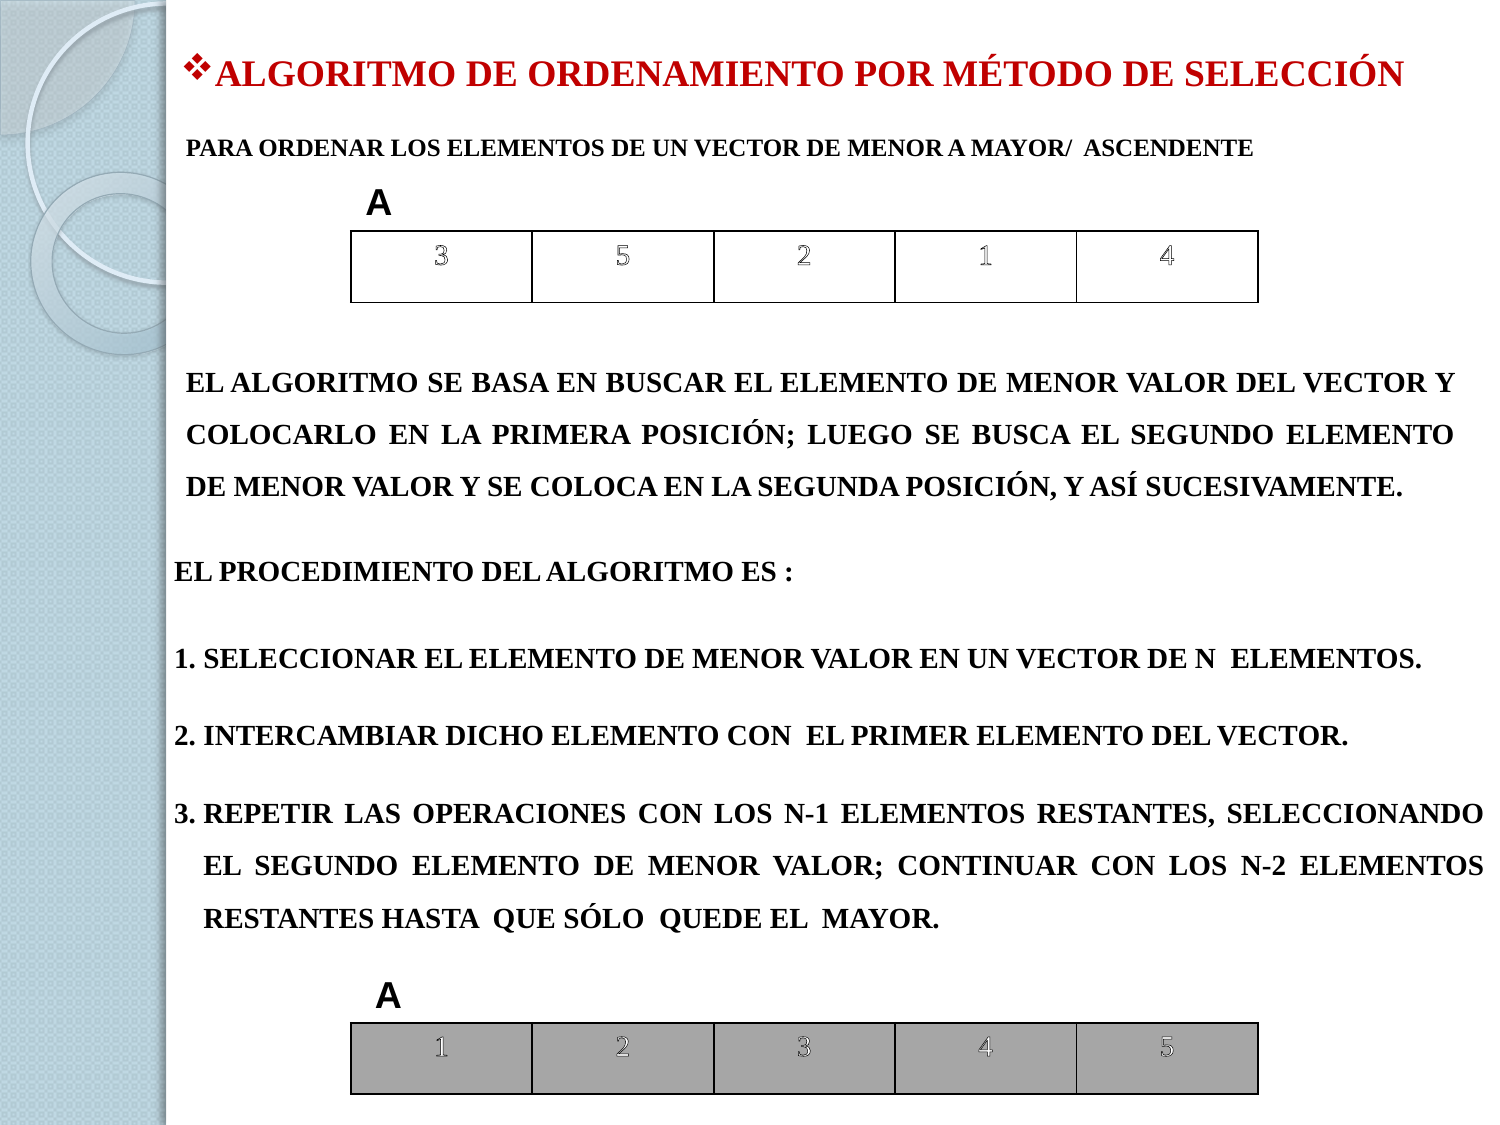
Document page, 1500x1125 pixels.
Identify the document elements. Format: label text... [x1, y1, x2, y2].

text_box A [360, 964, 420, 1024]
table_header 3 [715, 1024, 894, 1093]
text_box PARA ORDENAR LOS ELEMENTOS DE UN VECTOR DE MENOR A MAYOR/ ASCENDENTE [171, 109, 1447, 169]
text_box A [350, 170, 410, 231]
table_header 4 [896, 1024, 1076, 1093]
table_header 2 [715, 232, 894, 302]
table_header 5 [1077, 1024, 1257, 1093]
text_box EL ALGORITMO SE BASA EN BUSCAR EL ELEMENTO DE MENOR VALOR DEL VECTOR Y COLOCARLO EN LA PRIMERA POSICIÓN; LUEGO SE BUSCA EL SEGUNDO ELEMENTO DE MENOR VALOR Y SE COLOCA EN LA SEGUNDA POSICIÓN, Y ASÍ SUCESIVAMENTE. [171, 338, 1471, 511]
table_header 5 [533, 232, 713, 302]
table_header 4 [1077, 232, 1257, 302]
table_header 2 [533, 1024, 713, 1093]
text_box EL PROCEDIMIENTO DEL ALGORITMO ES : SELECCIONAR EL ELEMENTO DE MENOR VALOR EN UN VECTOR DE N ELEMENTOS. INTERCAMBIAR DICHO ELEMENTO CON EL PRIMER ELEMENTO DEL VECTOR. REPETIR LAS OPERACIONES CON LOS N-1 ELEMENTOS RESTANTES, SELECCIONANDO EL SEGUNDO ELEMENTO DE MENOR VALOR; CONTINUAR CON LOS N-2 ELEMENTOS RESTANTES HASTA QUE SÓLO QUEDE EL MAYOR. [159, 527, 1500, 942]
text_box ALGORITMO DE ORDENAMIENTO POR MÉTODO DE SELECCIÓN [165, 19, 1442, 102]
table_header 3 [352, 232, 531, 302]
table_header 1 [352, 1024, 531, 1093]
table_header 1 [896, 232, 1076, 302]
